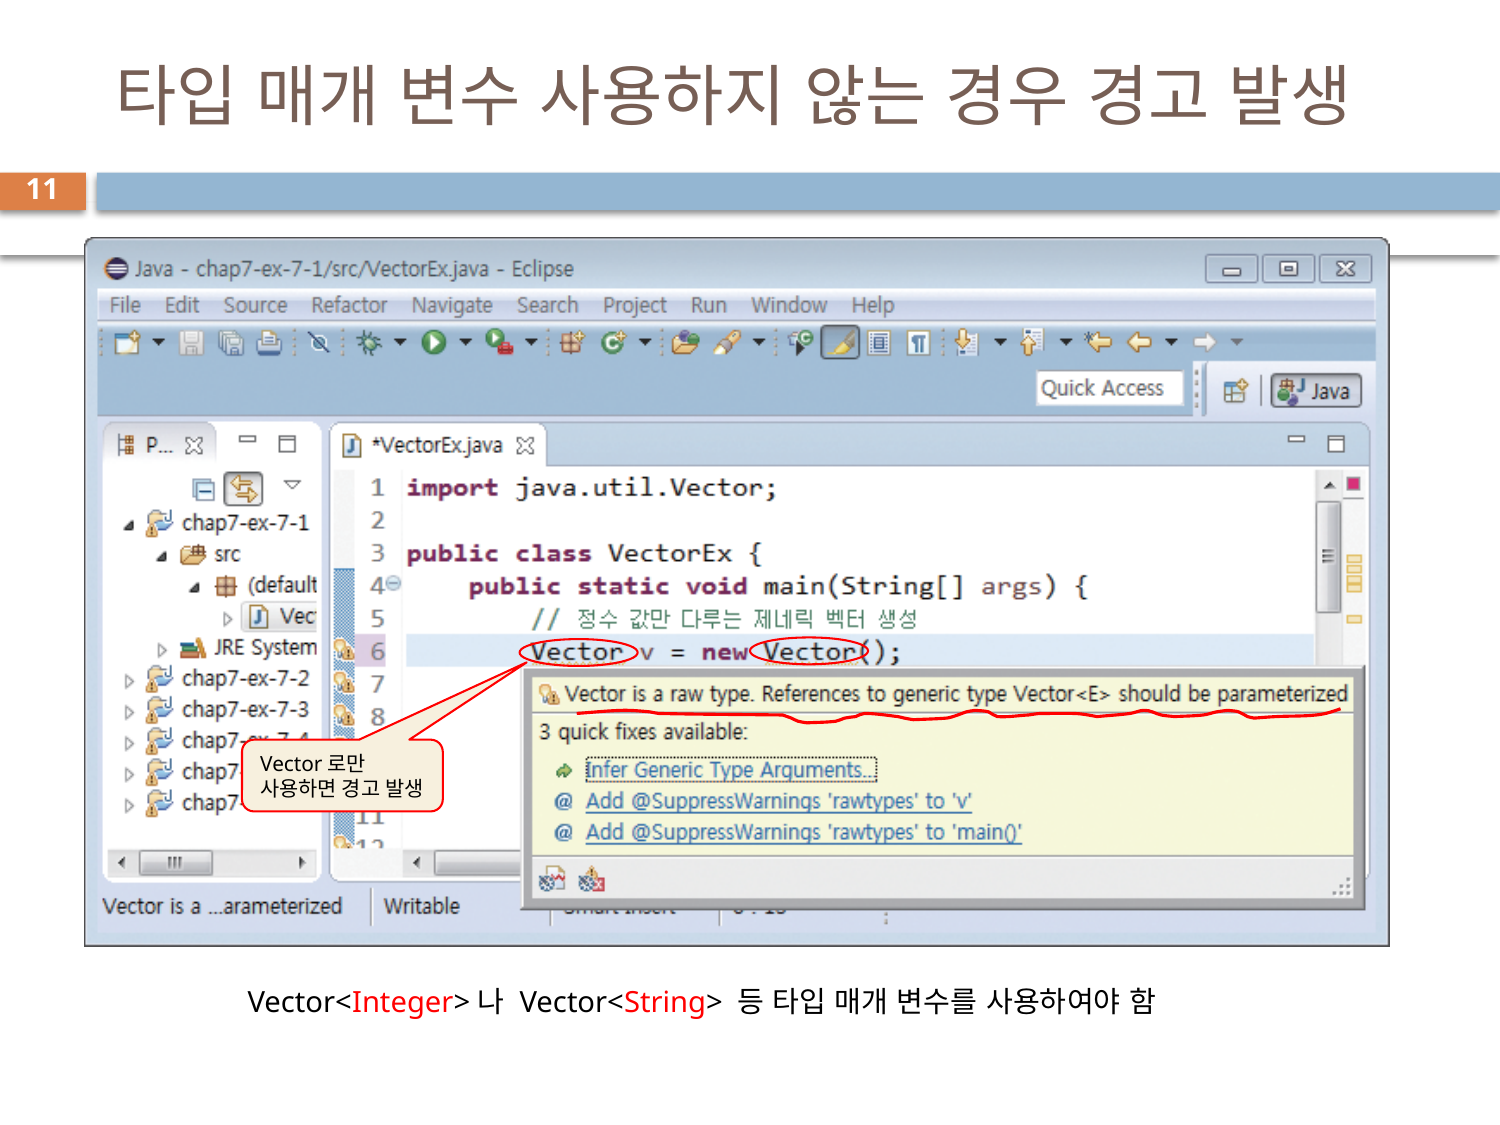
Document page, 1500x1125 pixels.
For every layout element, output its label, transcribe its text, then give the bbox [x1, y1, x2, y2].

picture [84, 237, 1391, 947]
slide_number 11 [0, 170, 87, 211]
title 타입 매개 변수 사용하지 않는 경우 경고 발생 [100, 37, 1438, 149]
text_box Vector<Integer>나 Vector<String> 등 타입 매개 변수를 사용하여야 함 [232, 975, 1172, 1026]
